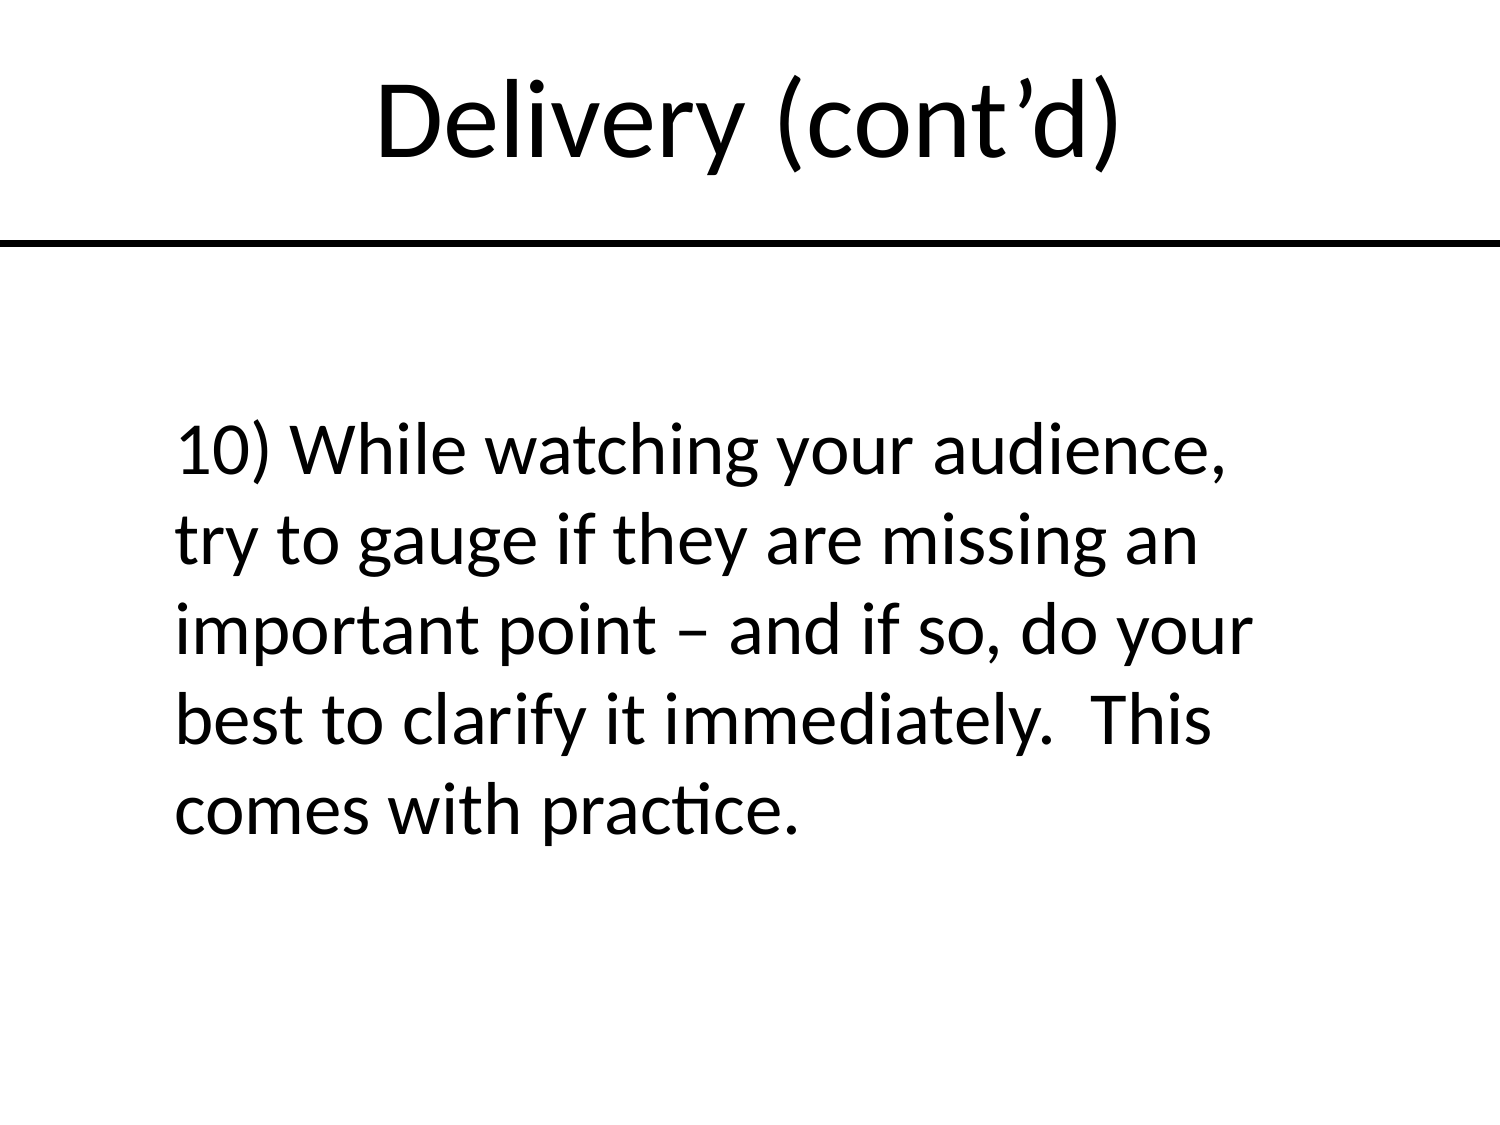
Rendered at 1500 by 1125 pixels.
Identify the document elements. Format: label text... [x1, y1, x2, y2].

text_box Delivery (cont’d) [359, 37, 1141, 188]
text_box 10) While watching your audience, try to gauge if they are missing an important point – and if so, do your best to clarify it immediately. This comes with practice. [159, 302, 1317, 858]
